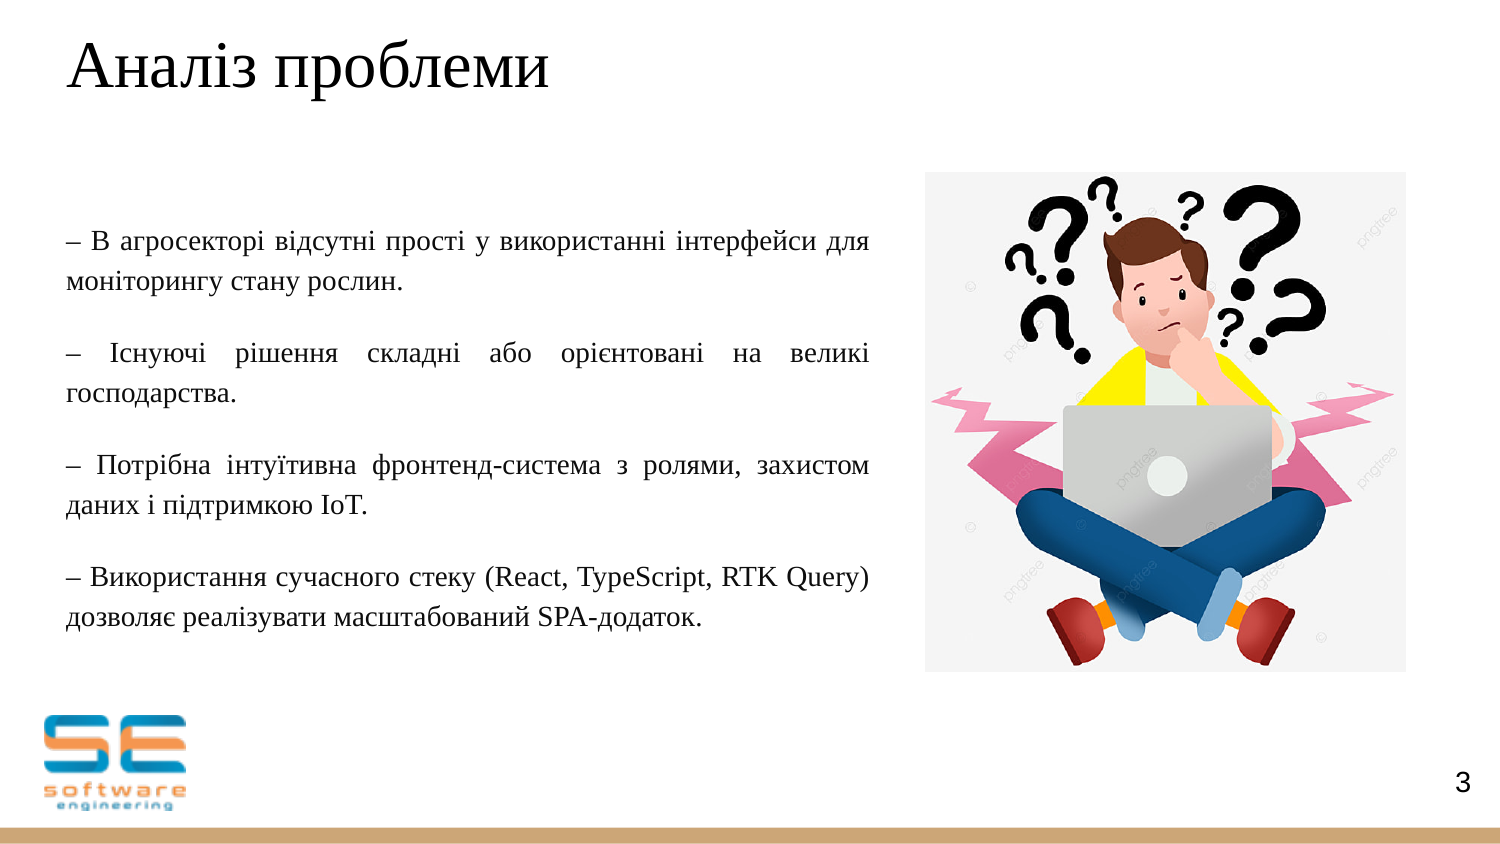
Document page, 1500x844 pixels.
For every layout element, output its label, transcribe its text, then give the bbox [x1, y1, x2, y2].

text_box ‹#› [1440, 755, 1487, 806]
picture [43, 714, 186, 811]
picture [925, 172, 1406, 672]
list – В агросекторі відсутні прості у використанні інтерфейси для моніторингу стану рослин. – Існуючі рішення складні або орієнтовані на великі господарства. – Потрібна інтуїтивна фронтенд-система з ролями, захистом даних і підтримкою IoT. – Використання сучасного стеку (React, TypeScript, RTK Query) дозволяє реалізувати масштабований SPA-додаток. [51, 200, 886, 752]
title Аналіз проблеми [51, 0, 1449, 116]
